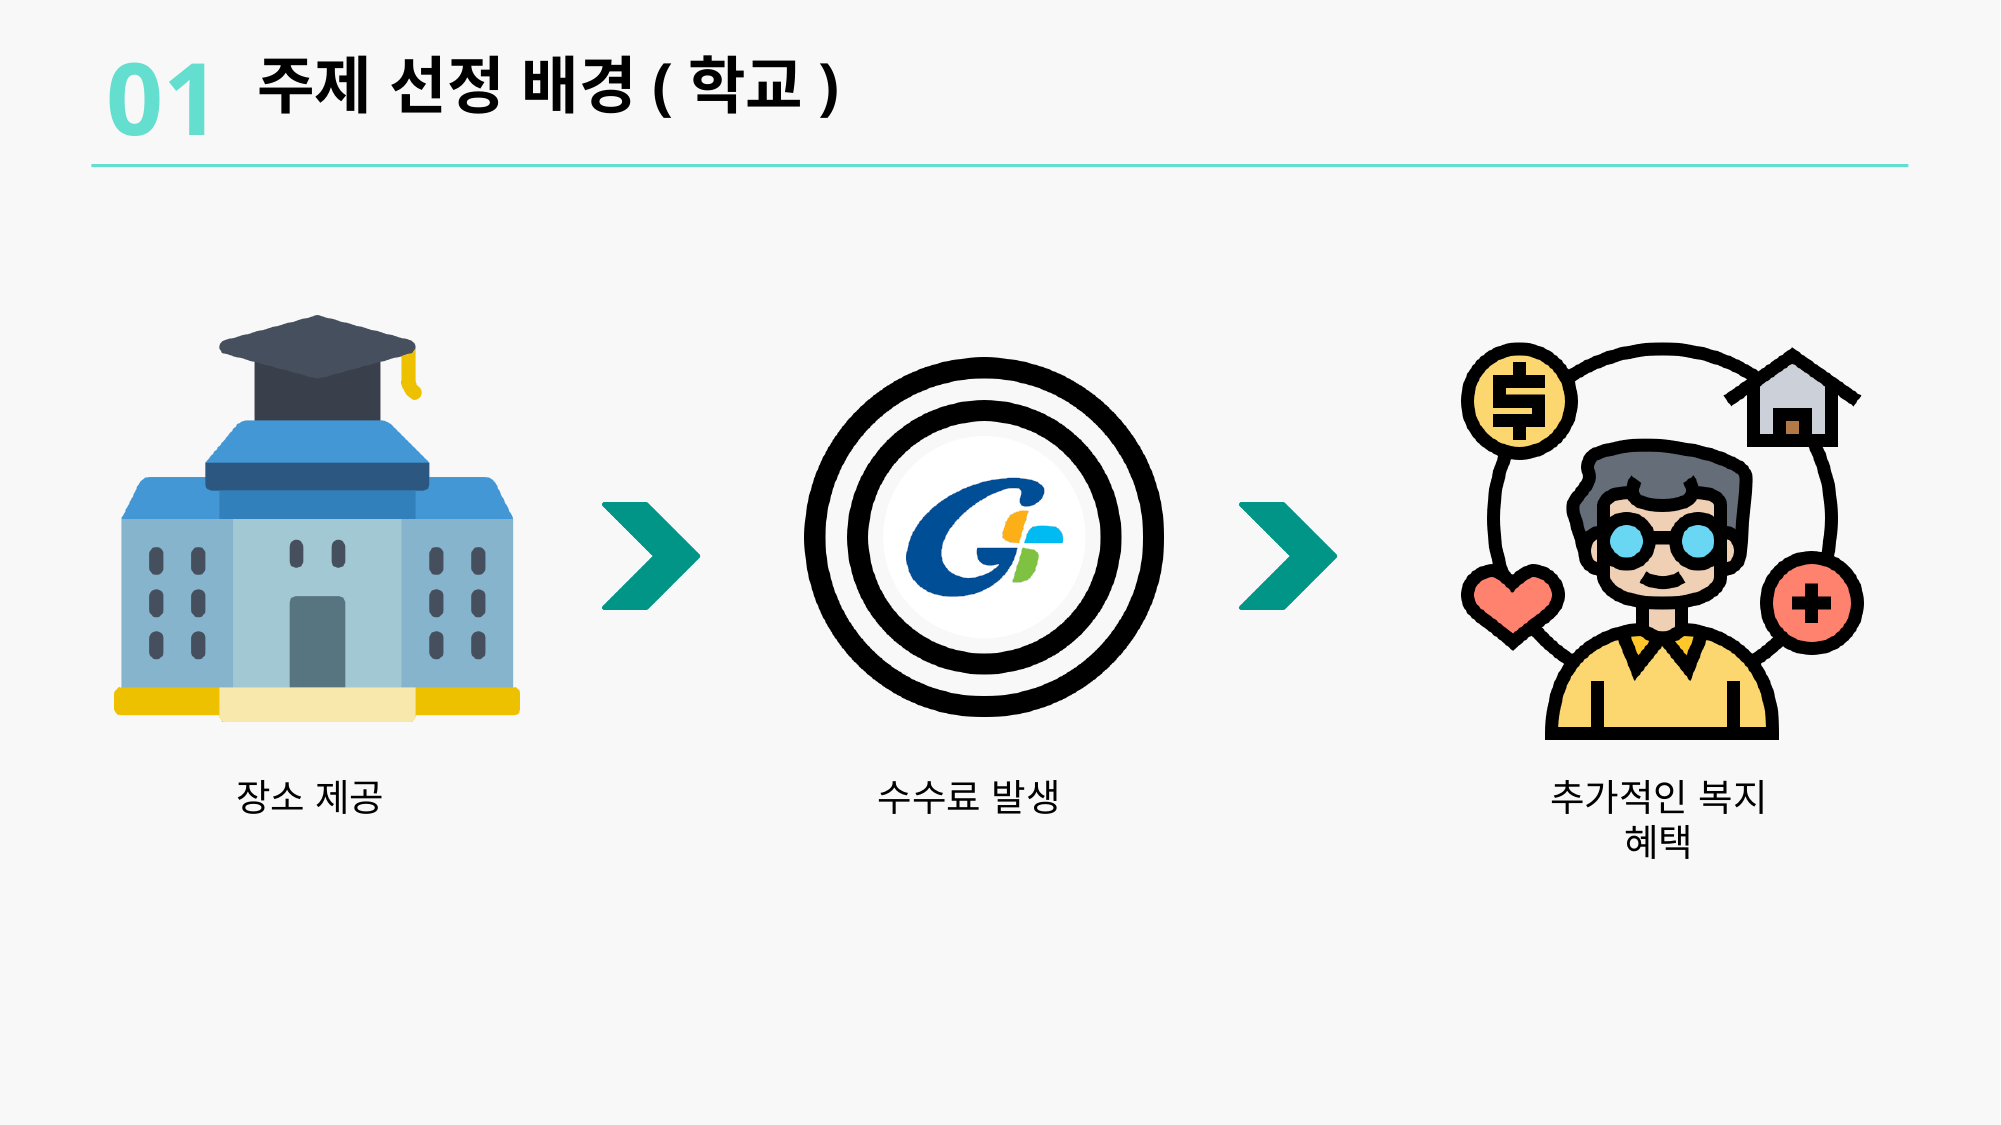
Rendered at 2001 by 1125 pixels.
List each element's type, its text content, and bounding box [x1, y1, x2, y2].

text_box 장소 제공 [150, 766, 470, 827]
picture [597, 502, 705, 610]
text_box 추가적인 복지 혜택 [1499, 766, 1819, 872]
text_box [804, 357, 1164, 717]
picture [114, 315, 520, 722]
picture [1234, 502, 1342, 610]
text_box 수수료 발생 [735, 767, 1204, 827]
text_box [90, 163, 1909, 168]
text_box 주제 선정 배경(학교) [242, 39, 855, 129]
text_box 01 [91, 27, 880, 163]
picture [1454, 329, 1870, 746]
